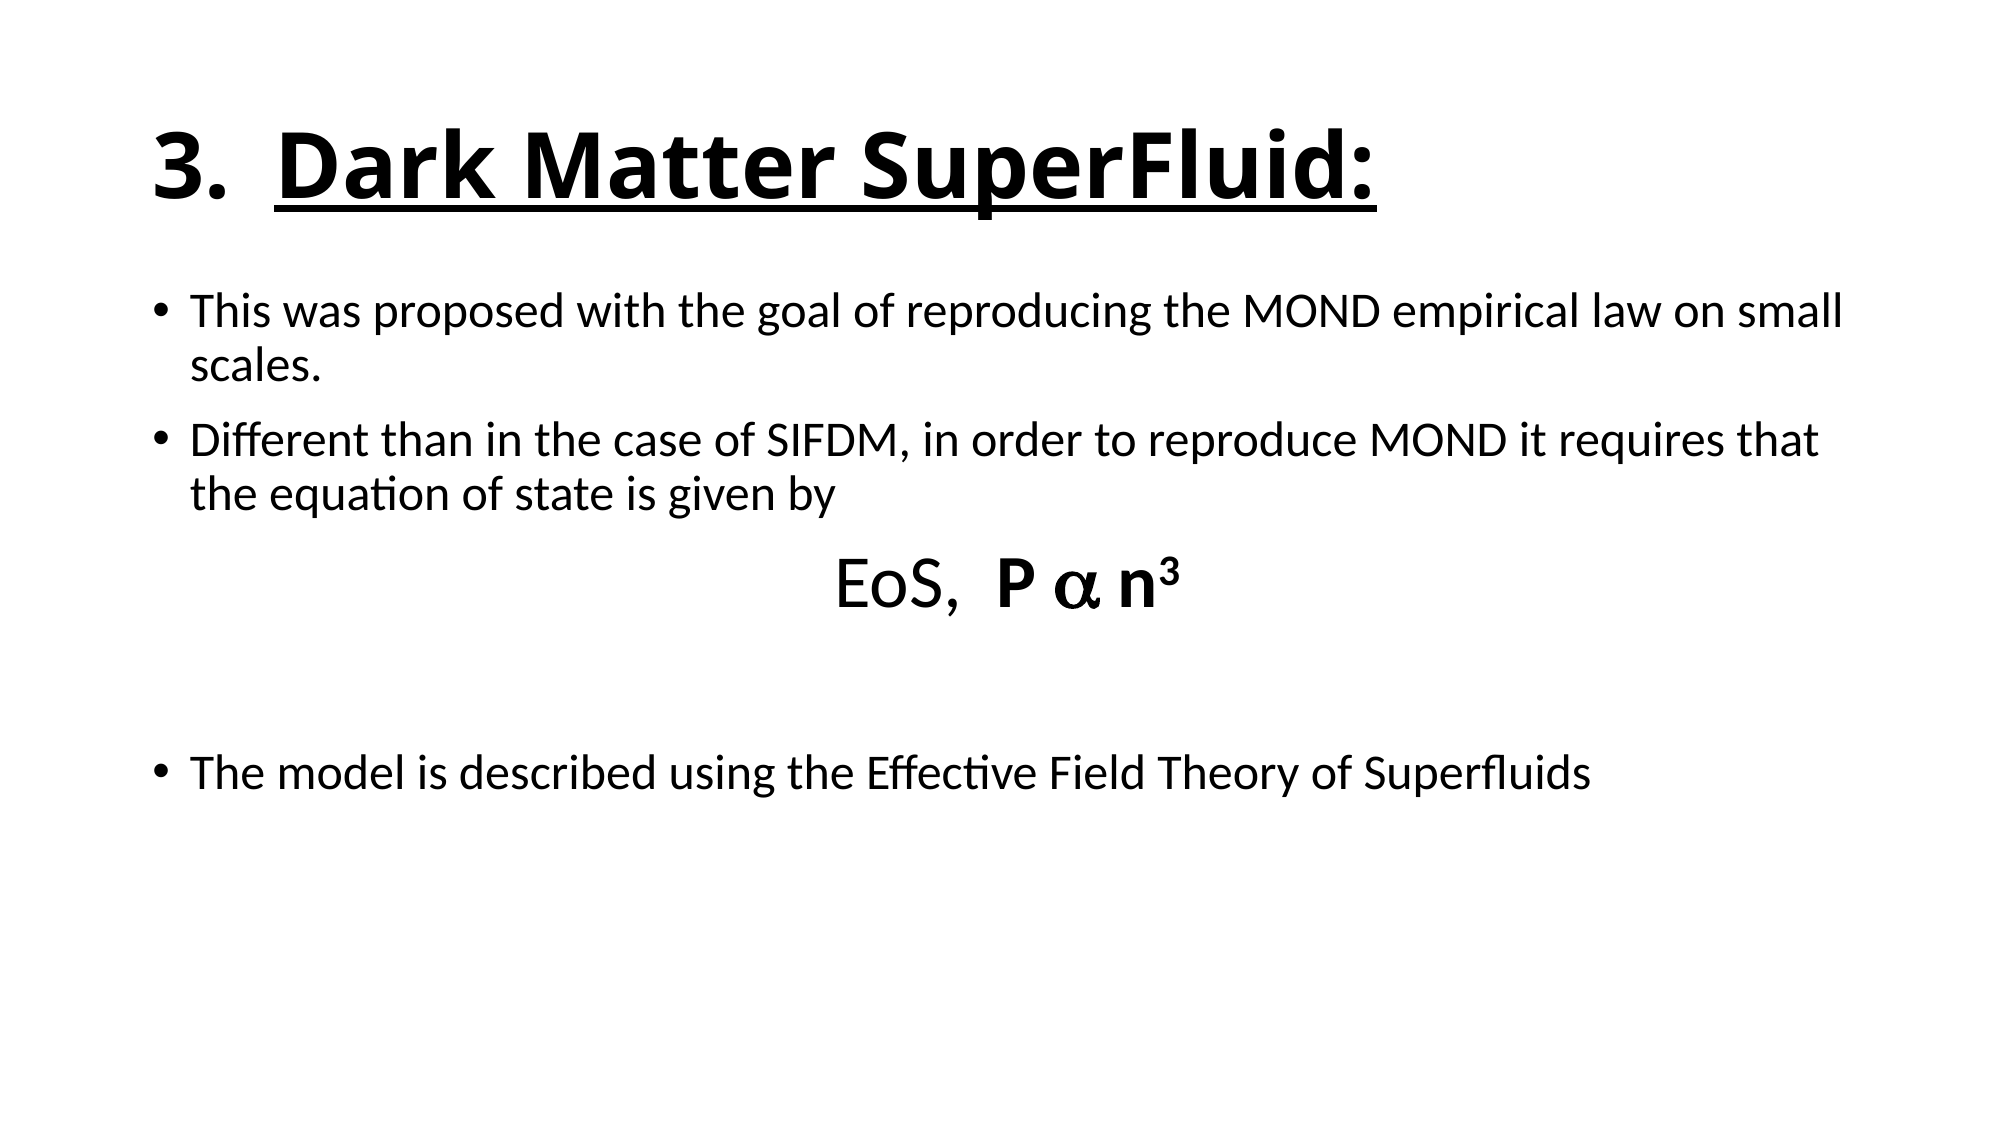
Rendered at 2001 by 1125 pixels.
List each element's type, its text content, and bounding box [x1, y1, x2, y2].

title Dark Matter SuperFluid: [137, 59, 1863, 277]
list This was proposed with the goal of reproducing the MOND empirical law on small scales. Different than in the case of SIFDM, in order to reproduce MOND it requires that the equation of state is given by EoS, P  n3 The model is described using the Effective Field Theory of Superfluids [137, 277, 1878, 1088]
